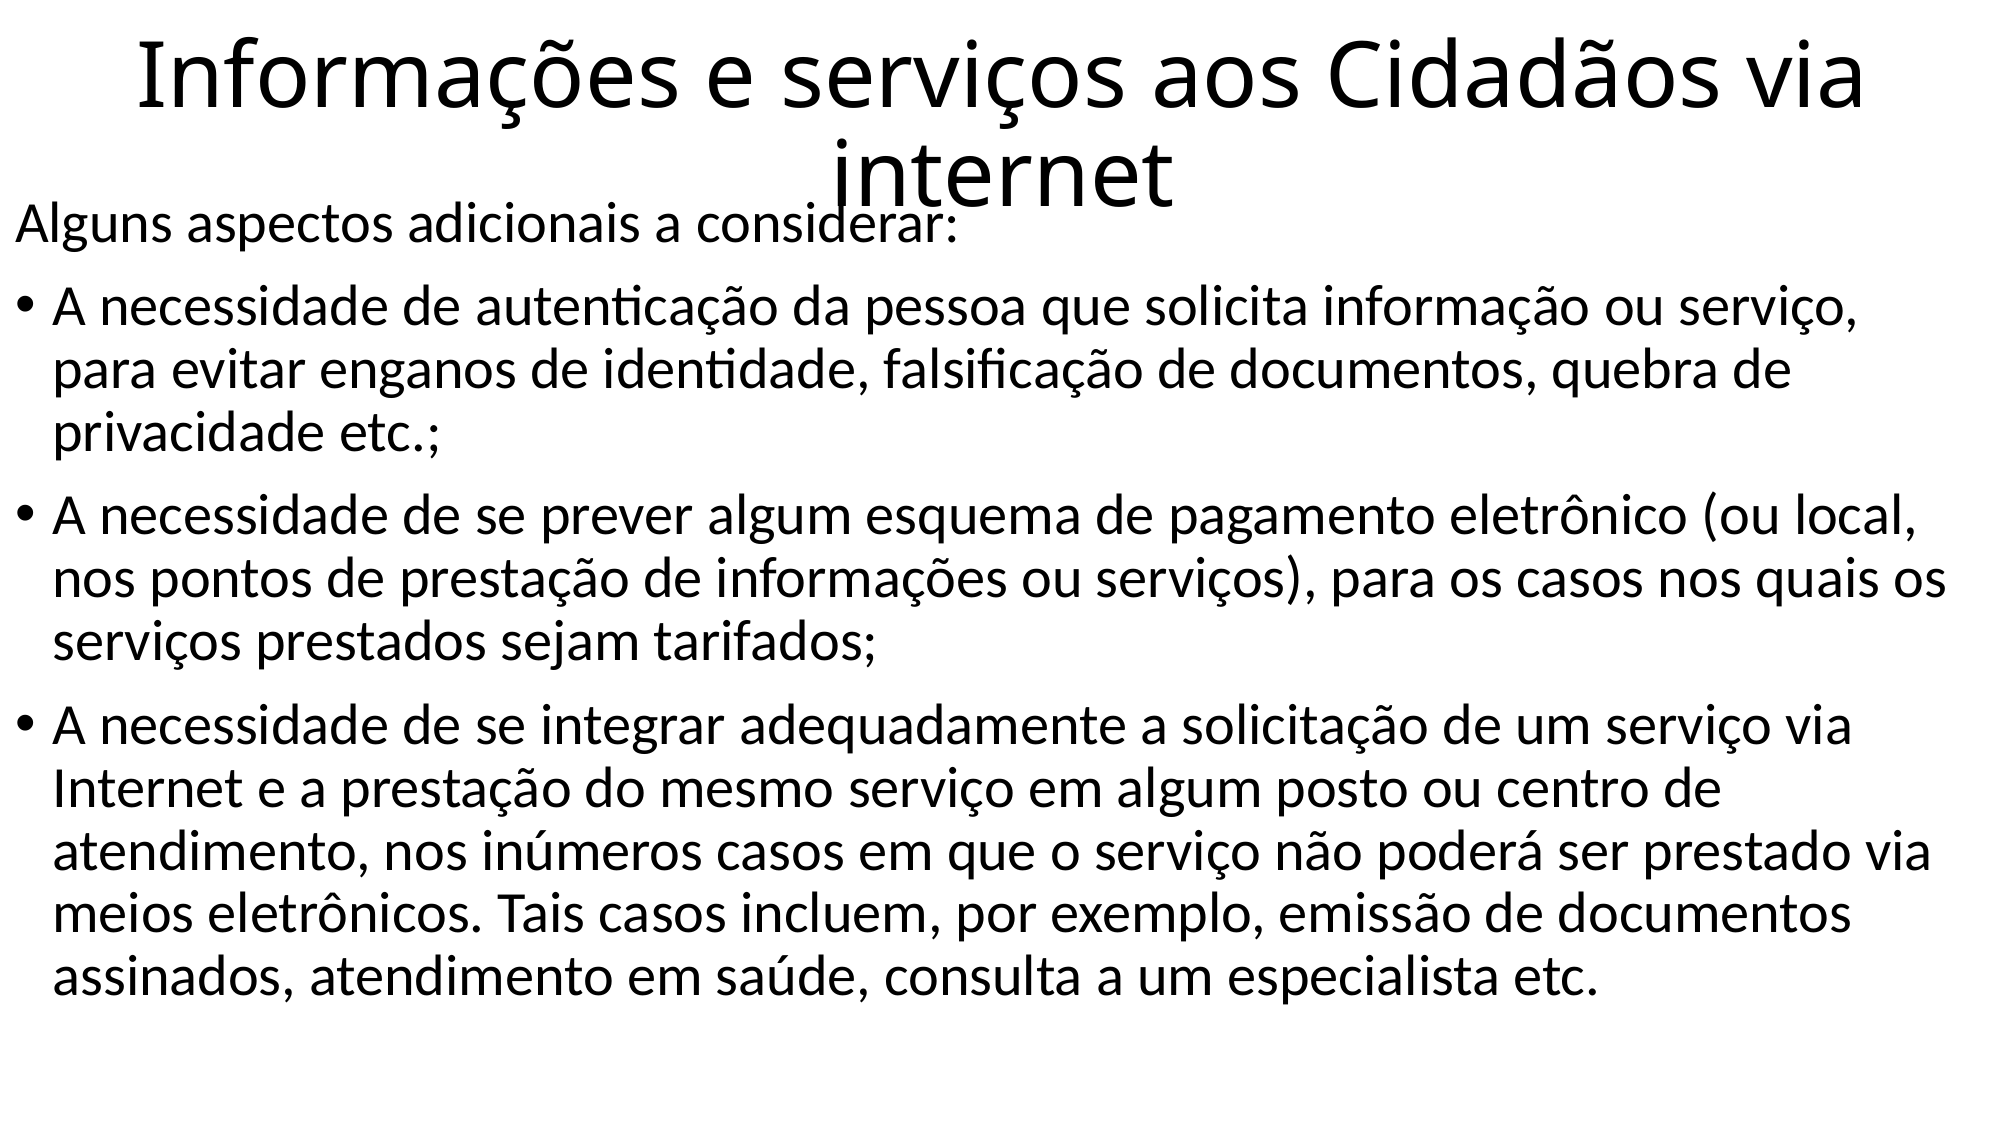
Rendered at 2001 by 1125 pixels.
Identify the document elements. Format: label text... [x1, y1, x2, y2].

title Informações e serviços aos Cidadãos via internet [22, 18, 1983, 184]
list Alguns aspectos adicionais a considerar: A necessidade de autenticação da pessoa que solicita informação ou serviço, para evitar enganos de identidade, falsificação de documentos, quebra de privacidade etc.; A necessidade de se prever algum esquema de pagamento eletrônico (ou local, nos pontos de prestação de informações ou serviços), para os casos nos quais os serviços prestados sejam tarifados; A necessidade de se integrar adequadamente a solicitação de um serviço via Internet e a prestação do mesmo serviço em algum posto ou centro de atendimento, nos inúmeros casos em que o serviço não poderá ser prestado via meios eletrônicos. Tais casos incluem, por exemplo, emissão de documentos assinados, atendimento em saúde, consulta a um especialista etc. [0, 184, 1983, 1125]
